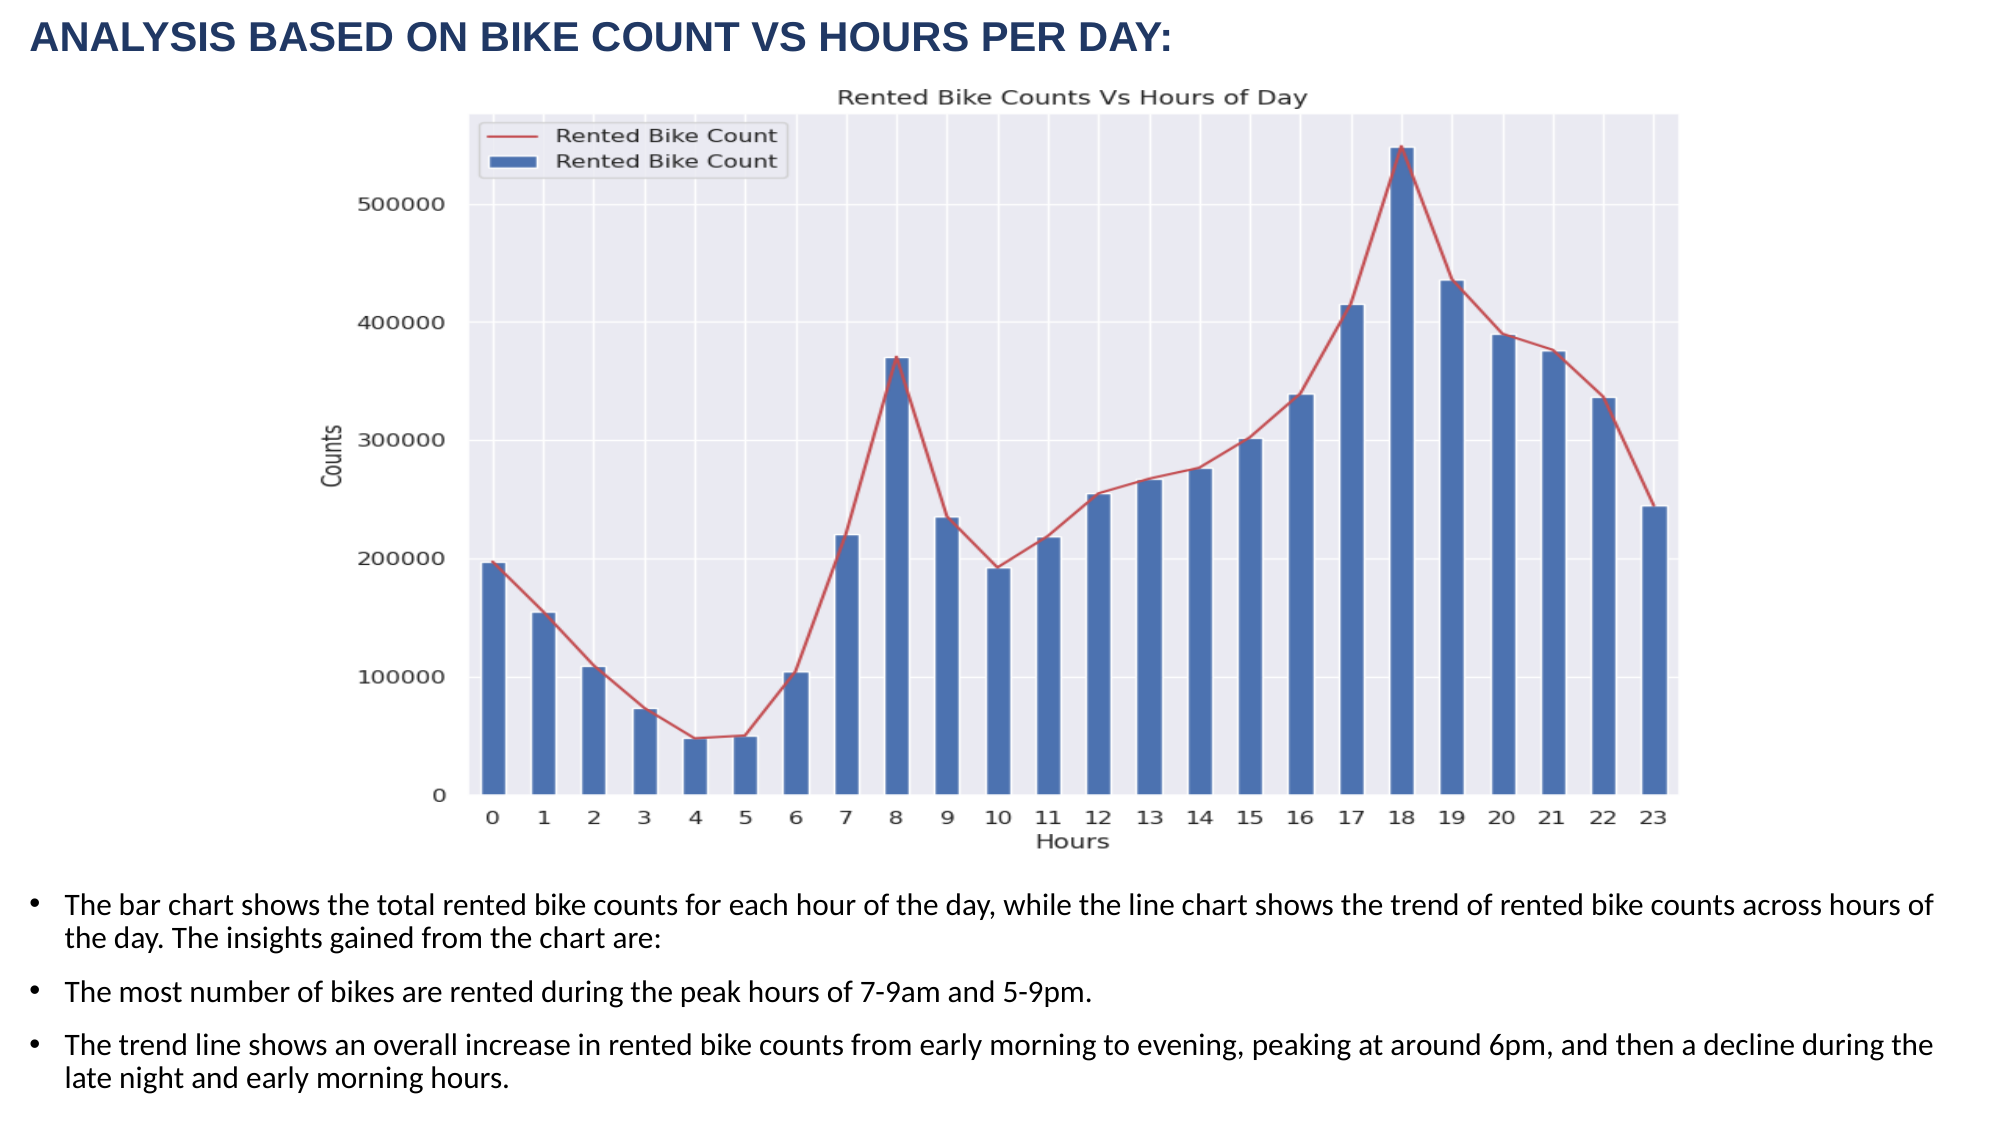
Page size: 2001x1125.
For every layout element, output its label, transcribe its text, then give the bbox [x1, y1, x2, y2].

list The bar chart shows the total rented bike counts for each hour of the day, while the line chart shows the trend of rented bike counts across hours of the day. The insights gained from the chart are: The most number of bikes are rented during the peak hours of 7-9am and 5-9pm. The trend line shows an overall increase in rented bike counts from early morning to evening, peaking at around 6pm, and then a decline during the late night and early morning hours. [14, 78, 1983, 1104]
picture [304, 78, 1694, 864]
title ANALYSIS BASED ON BIKE COUNT VS HOURS PER DAY: [14, 9, 1983, 68]
